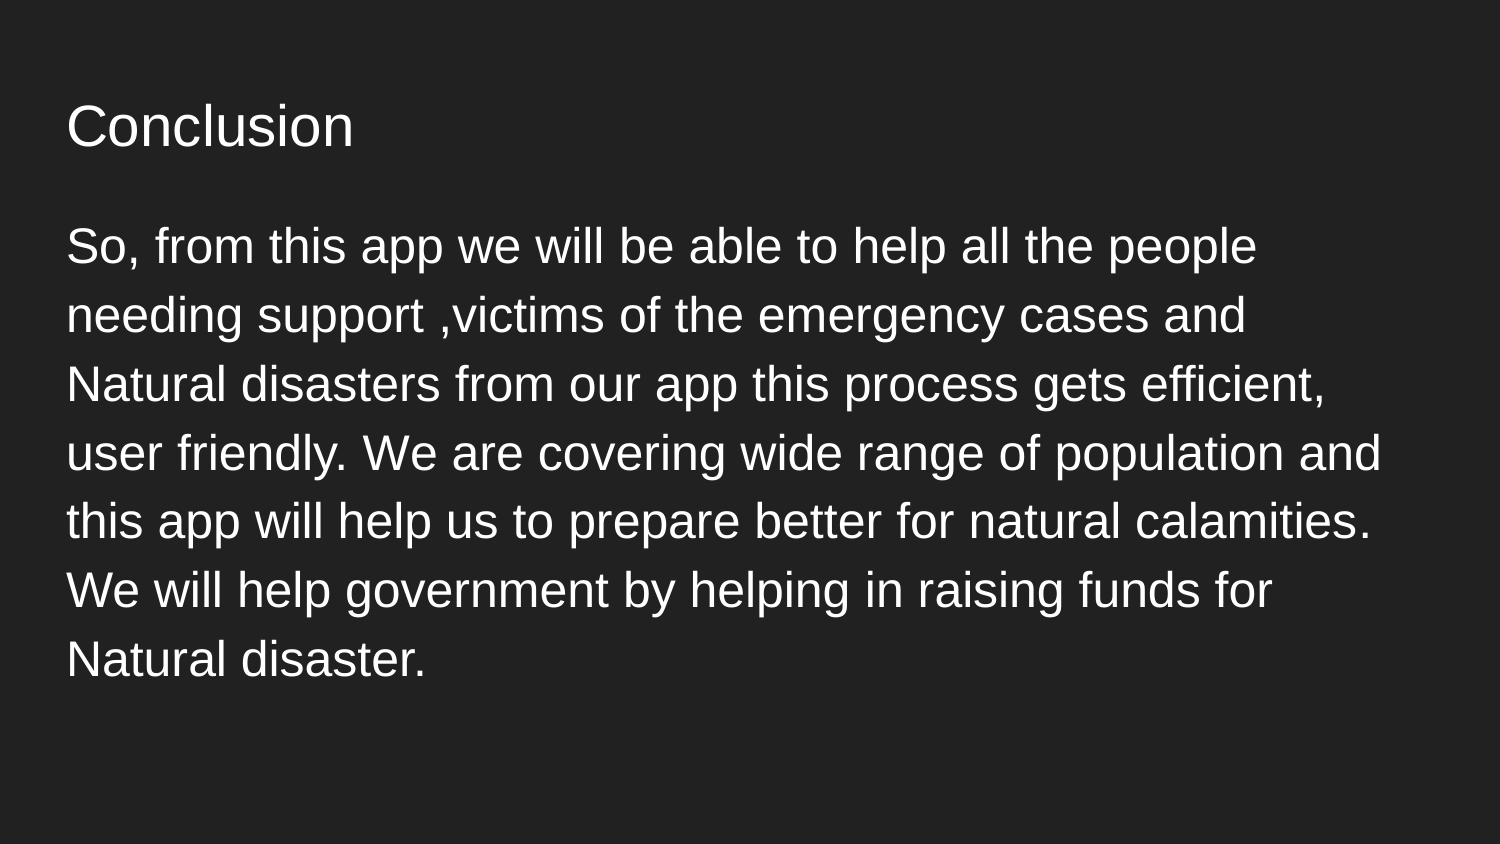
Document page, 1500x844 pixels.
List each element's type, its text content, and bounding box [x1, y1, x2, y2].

title Conclusion [51, 72, 1449, 167]
list So, from this app we will be able to help all the people needing support ,victims of the emergency cases and Natural disasters from our app this process gets efficient, user friendly. We are covering wide range of population and this app will help us to prepare better for natural calamities. We will help government by helping in raising funds for Natural disaster. [51, 189, 1449, 750]
